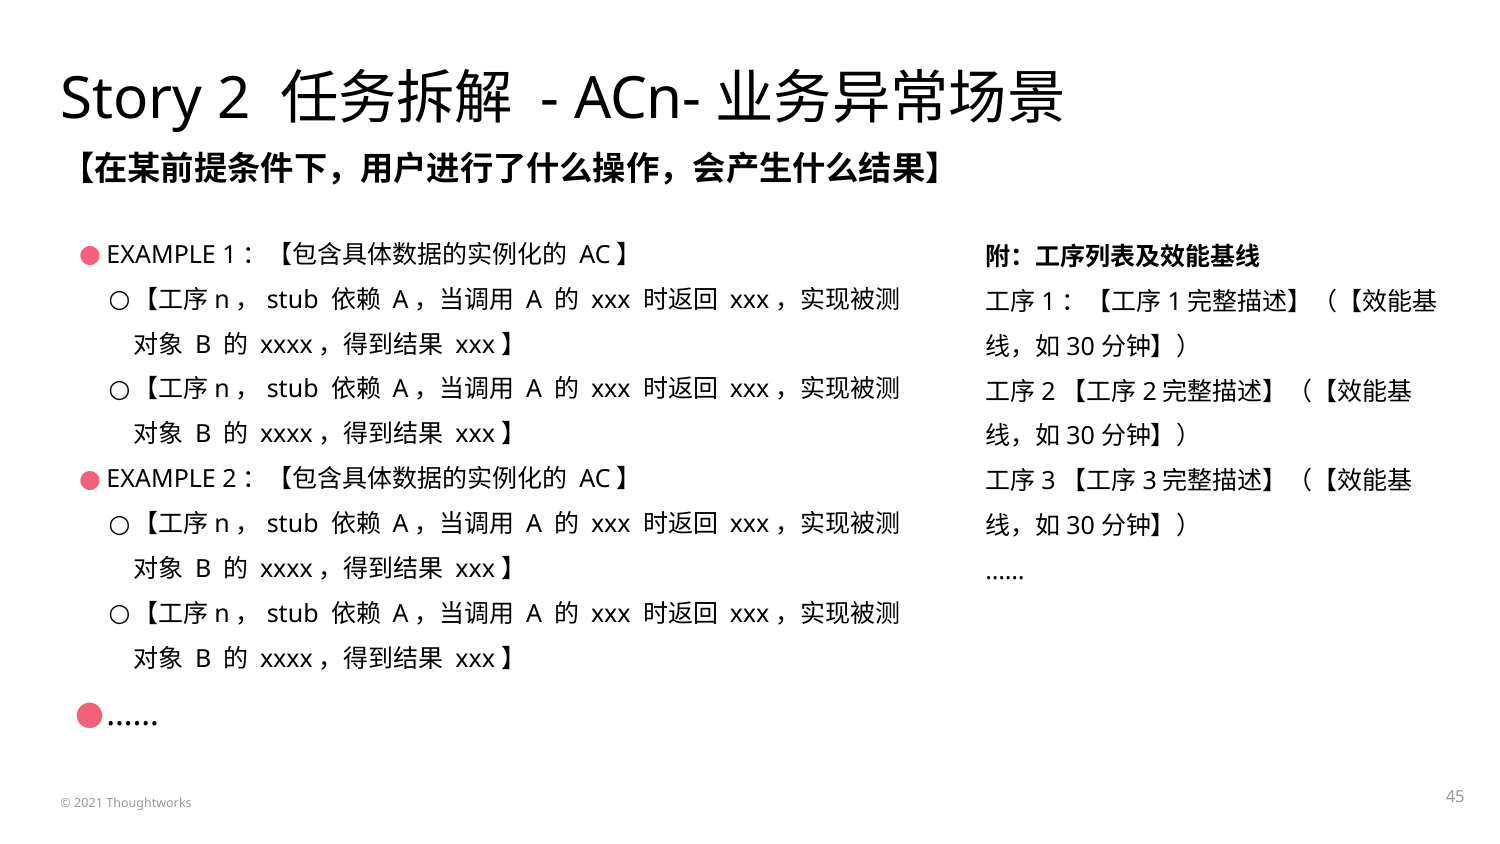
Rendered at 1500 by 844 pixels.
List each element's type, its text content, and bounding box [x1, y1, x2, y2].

slide_number ‹#› [1389, 764, 1480, 830]
list EXAMPLE 1：【包含具体数据的实例化的 AC】 【工序n，stub 依赖 A，当调用 A 的 xxx 时返回 xxx，实现被测对象 B 的 xxxx，得到结果 xxx】 【工序n，stub 依赖 A，当调用 A 的 xxx 时返回 xxx，实现被测对象 B 的 xxxx，得到结果 xxx】 EXAMPLE 2：【包含具体数据的实例化的 AC】 【工序n，stub 依赖 A，当调用 A 的 xxx 时返回 xxx，实现被测对象 B 的 xxxx，得到结果 xxx】 【工序n，stub 依赖 A，当调用 A 的 xxx 时返回 xxx，实现被测对象 B 的 xxxx，得到结果 xxx】 …… [60, 223, 915, 784]
title Story 2 任务拆解 - ACn-业务异常场景 [60, 60, 1440, 154]
subtitle 【在某前提条件下，用户进行了什么操作，会产生什么结果】 [61, 140, 1441, 211]
text_box 附：工序列表及效能基线 工序1：【工序1完整描述】（【效能基线，如30分钟】） 工序2【工序2完整描述】（【效能基线，如30分钟】） 工序3【工序3完整描述】（【效能基线，如30分钟】） …… [970, 210, 1463, 754]
